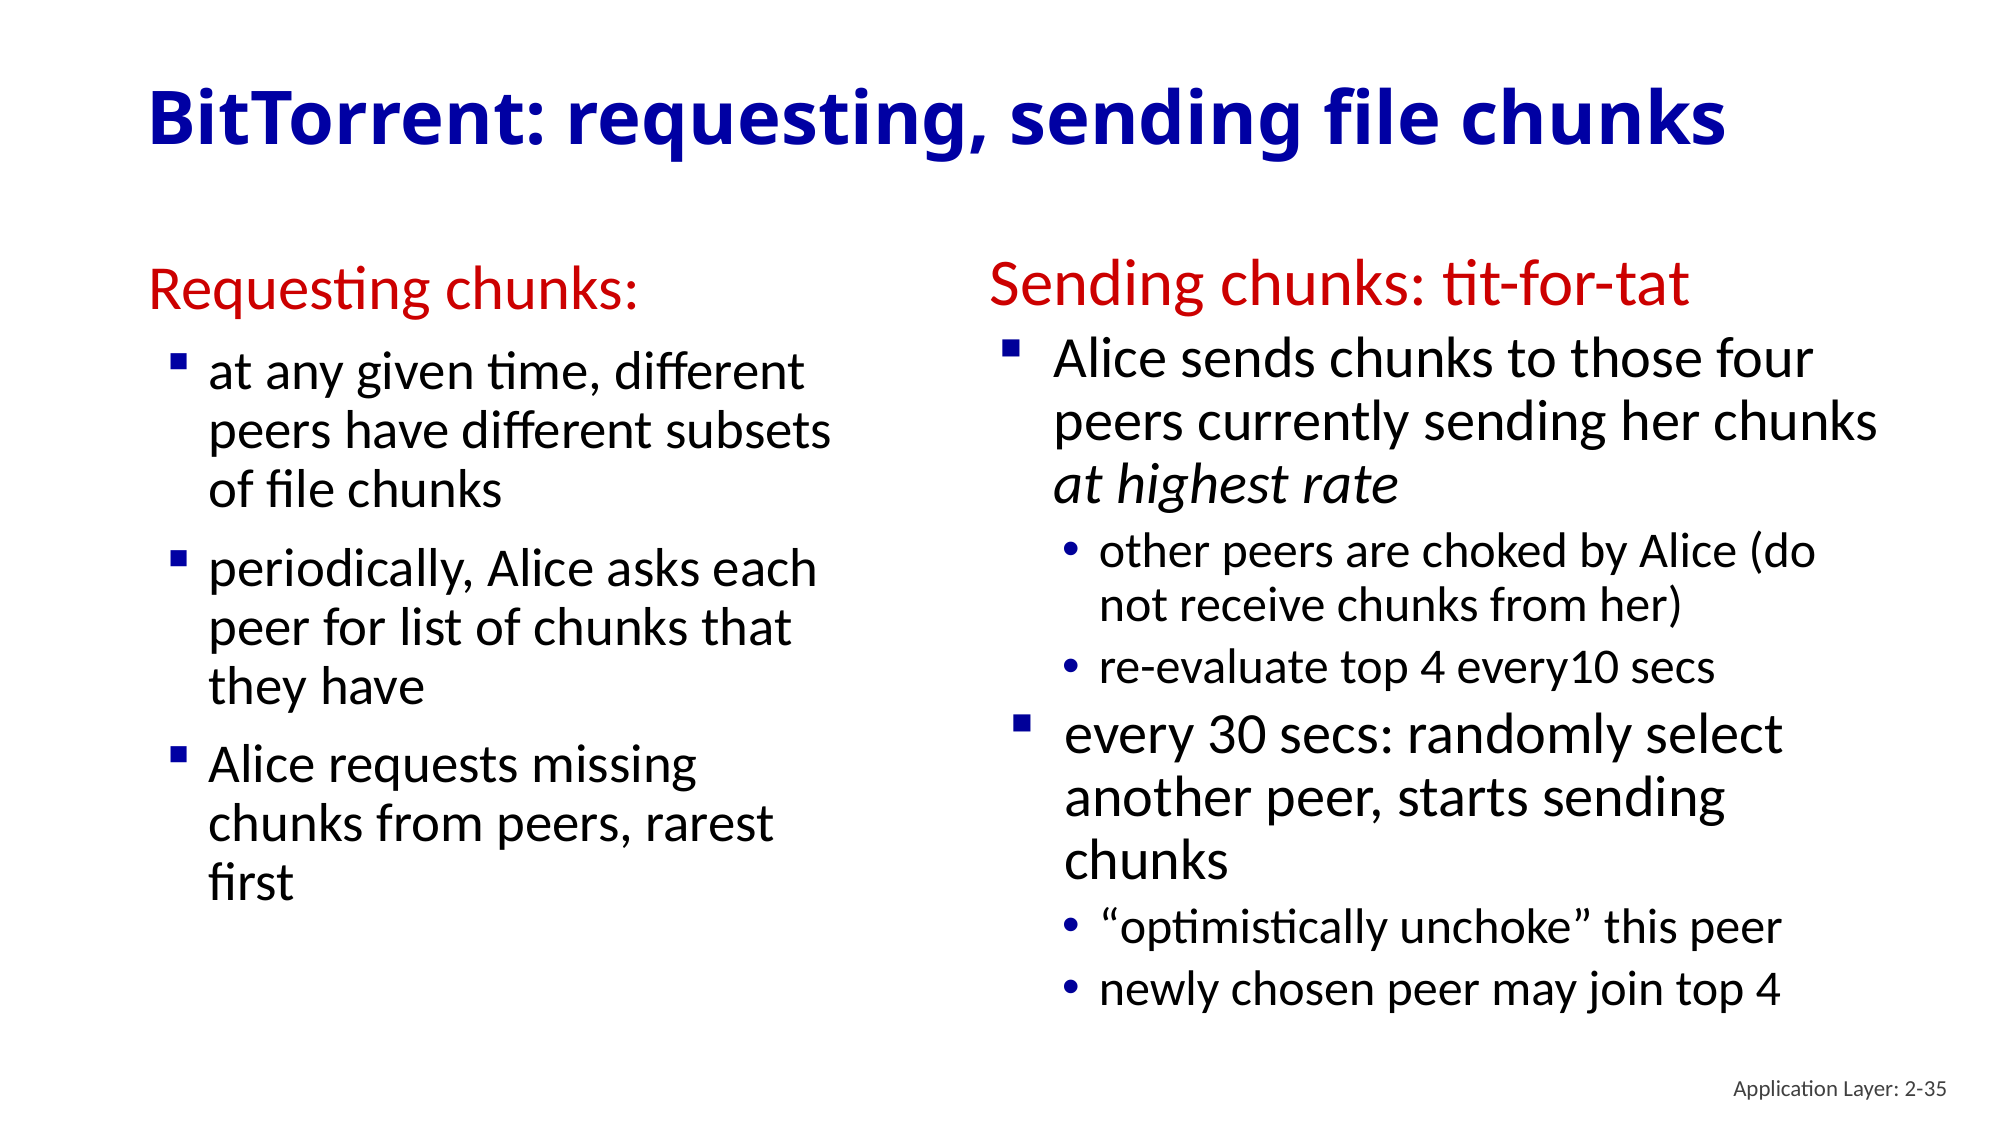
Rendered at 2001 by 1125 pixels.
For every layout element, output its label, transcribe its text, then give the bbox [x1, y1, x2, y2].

text_box Sending chunks: tit-for-tat Alice sends chunks to those four peers currently sending her chunks at highest rate other peers are choked by Alice (do not receive chunks from her) re-evaluate top 4 every10 secs every 30 secs: randomly select another peer, starts sending chunks “optimistically unchoke” this peer newly chosen peer may join top 4 [972, 231, 1910, 1059]
title BitTorrent: requesting, sending file chunks [131, 47, 1856, 195]
slide_number Application Layer: 2-35 [1512, 1056, 1963, 1117]
text_box Requesting chunks: at any given time, different peers have different subsets of file chunks periodically, Alice asks each peer for list of chunks that they have Alice requests missing chunks from peers, rarest first [131, 247, 873, 924]
